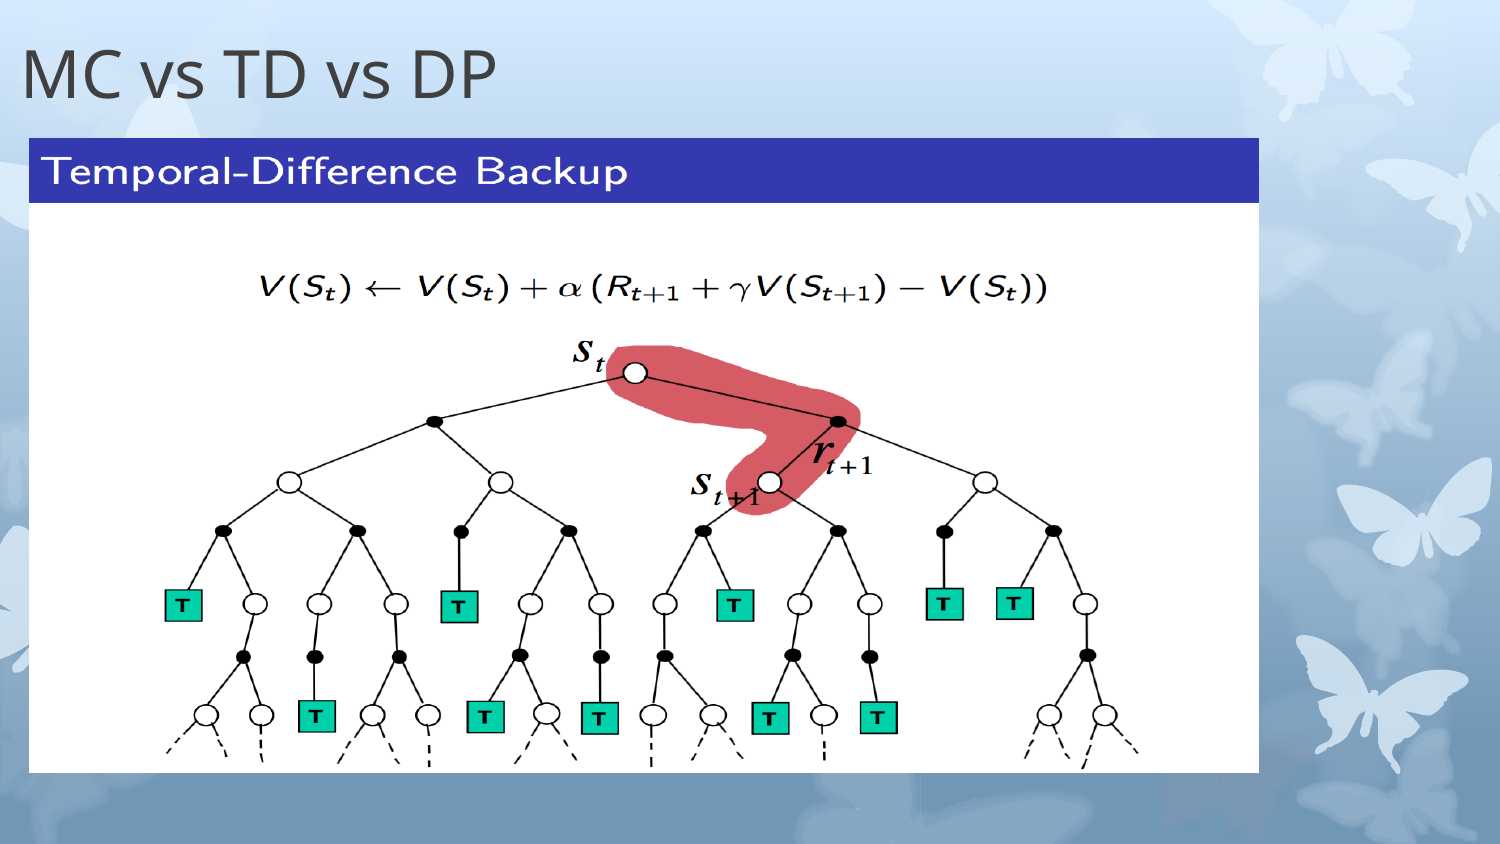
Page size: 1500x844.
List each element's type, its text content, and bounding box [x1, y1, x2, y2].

picture [28, 137, 1260, 774]
list [5, 147, 1495, 839]
title MC vs TD vs DP [5, 5, 1495, 139]
